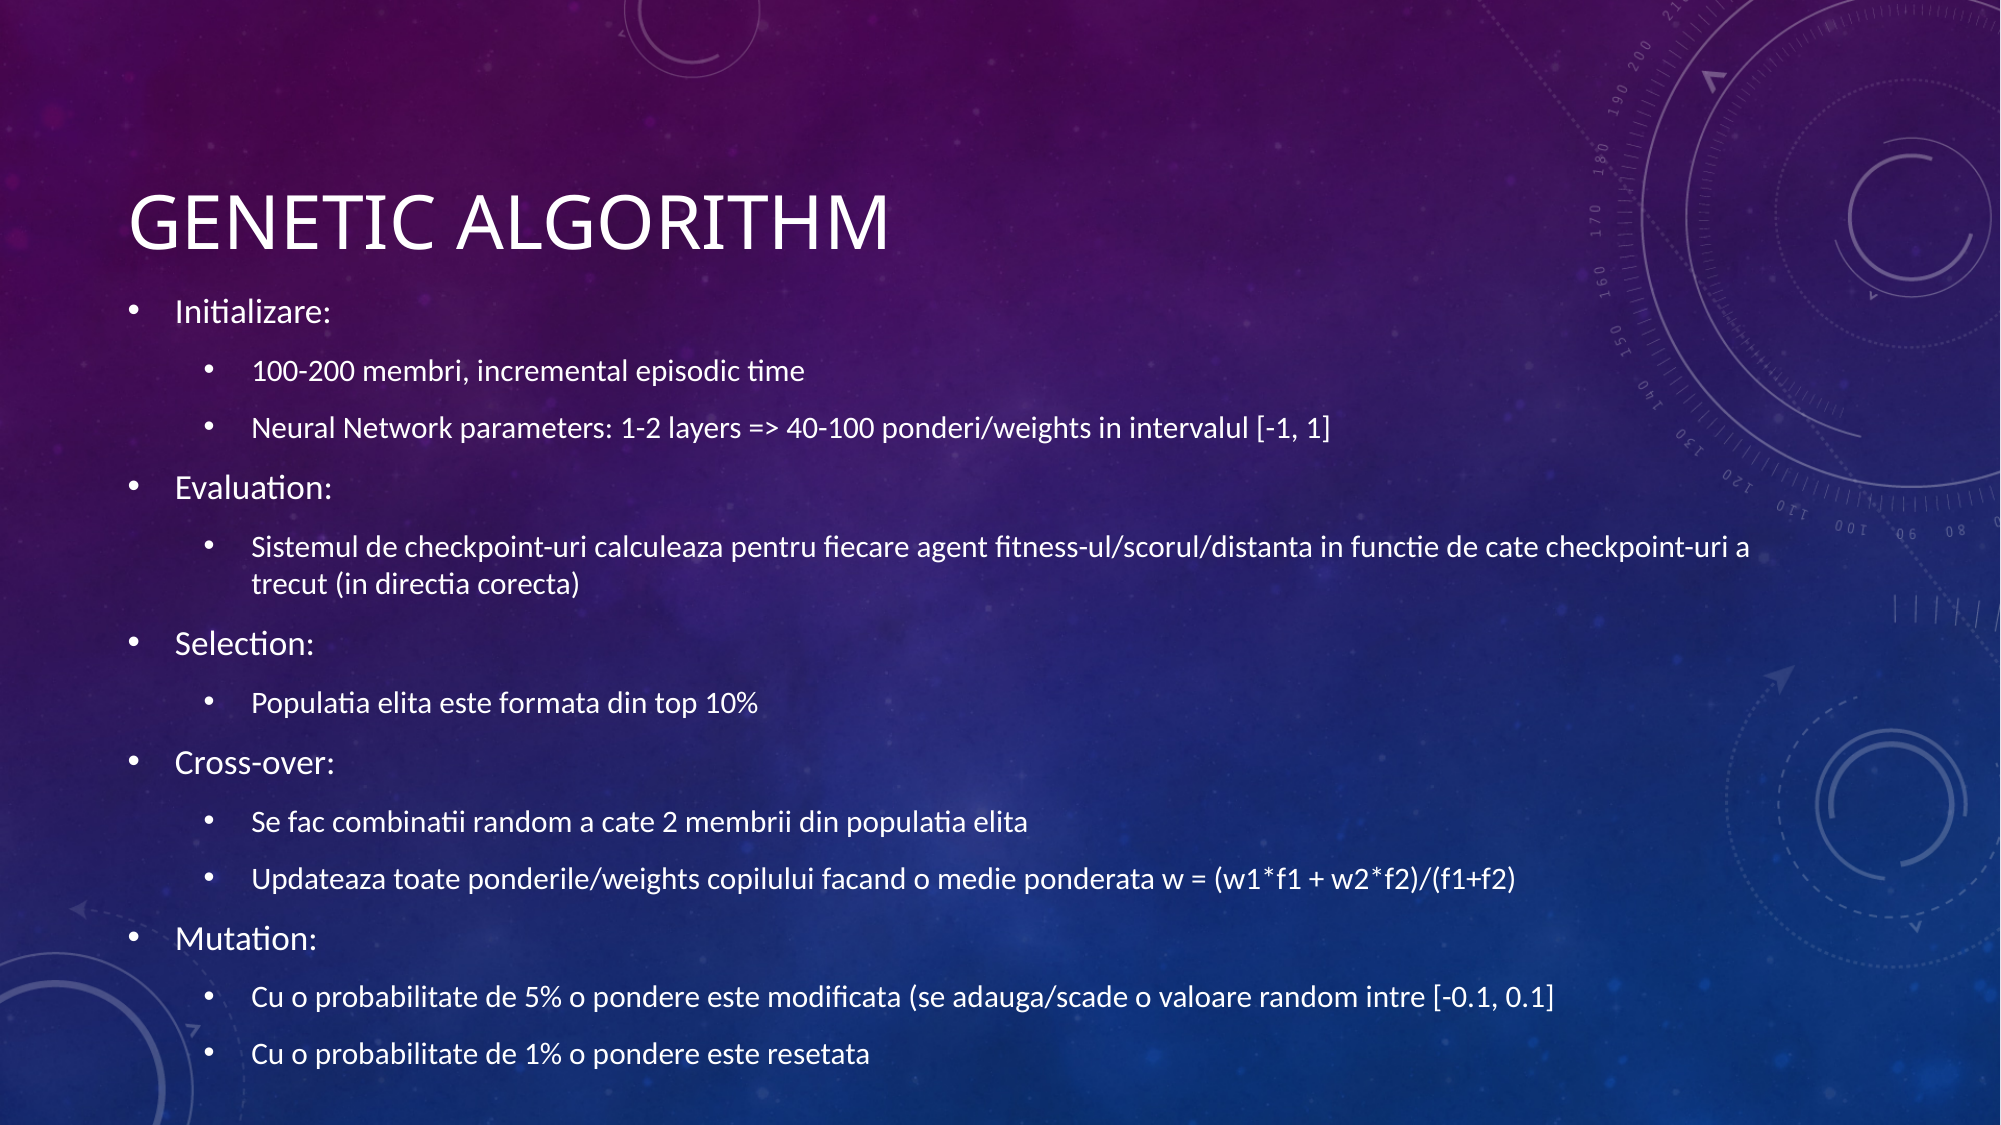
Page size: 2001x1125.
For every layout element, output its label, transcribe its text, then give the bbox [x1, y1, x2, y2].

picture [0, 0, 2001, 1125]
title Genetic Algorithm [112, 99, 1775, 280]
list Initializare: 100-200 membri, incremental episodic time Neural Network parameters: 1-2 layers => 40-100 ponderi/weights in intervalul [-1, 1] Evaluation: Sistemul de checkpoint-uri calculeaza pentru fiecare agent fitness-ul/scorul/distanta in functie de cate checkpoint-uri a trecut (in directia corecta) Selection: Populatia elita este formata din top 10% Cross-over: Se fac combinatii random a cate 2 membrii din populatia elita Updateaza toate ponderile/weights copilului facand o medie ponderata w = (w1*f1 + w2*f2)/(f1+f2) Mutation: Cu o probabilitate de 5% o pondere este modificata (se adauga/scade o valoare random intre [-0.1, 0.1] Cu o probabilitate de 1% o pondere este resetata [112, 280, 1775, 1079]
